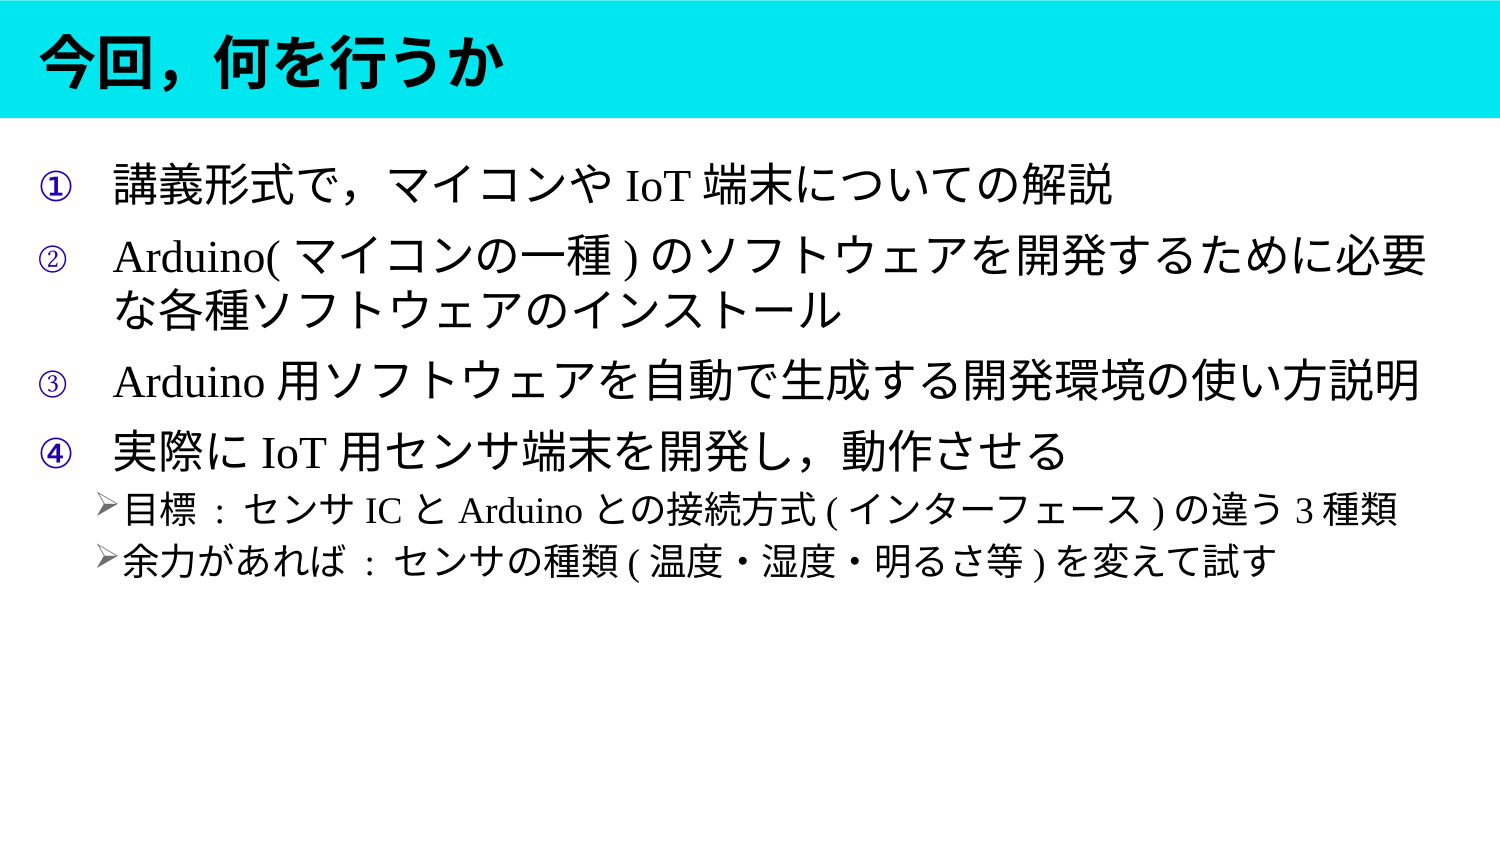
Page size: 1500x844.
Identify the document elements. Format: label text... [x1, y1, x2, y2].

list 講義形式で，マイコンやIoT端末についての解説 Arduino(マイコンの一種)のソフトウェアを開発するために必要な各種ソフトウェアのインストール Arduino用ソフトウェアを自動で生成する開発環境の使い方説明 実際にIoT用センサ端末を開発し，動作させる 目標 : センサICとArduinoとの接続方式(インターフェース)の違う3種類 余力があれば : センサの種類(温度・湿度・明るさ等)を変えて試す [37, 155, 1462, 778]
title 今回，何を行うか [38, 0, 1136, 113]
